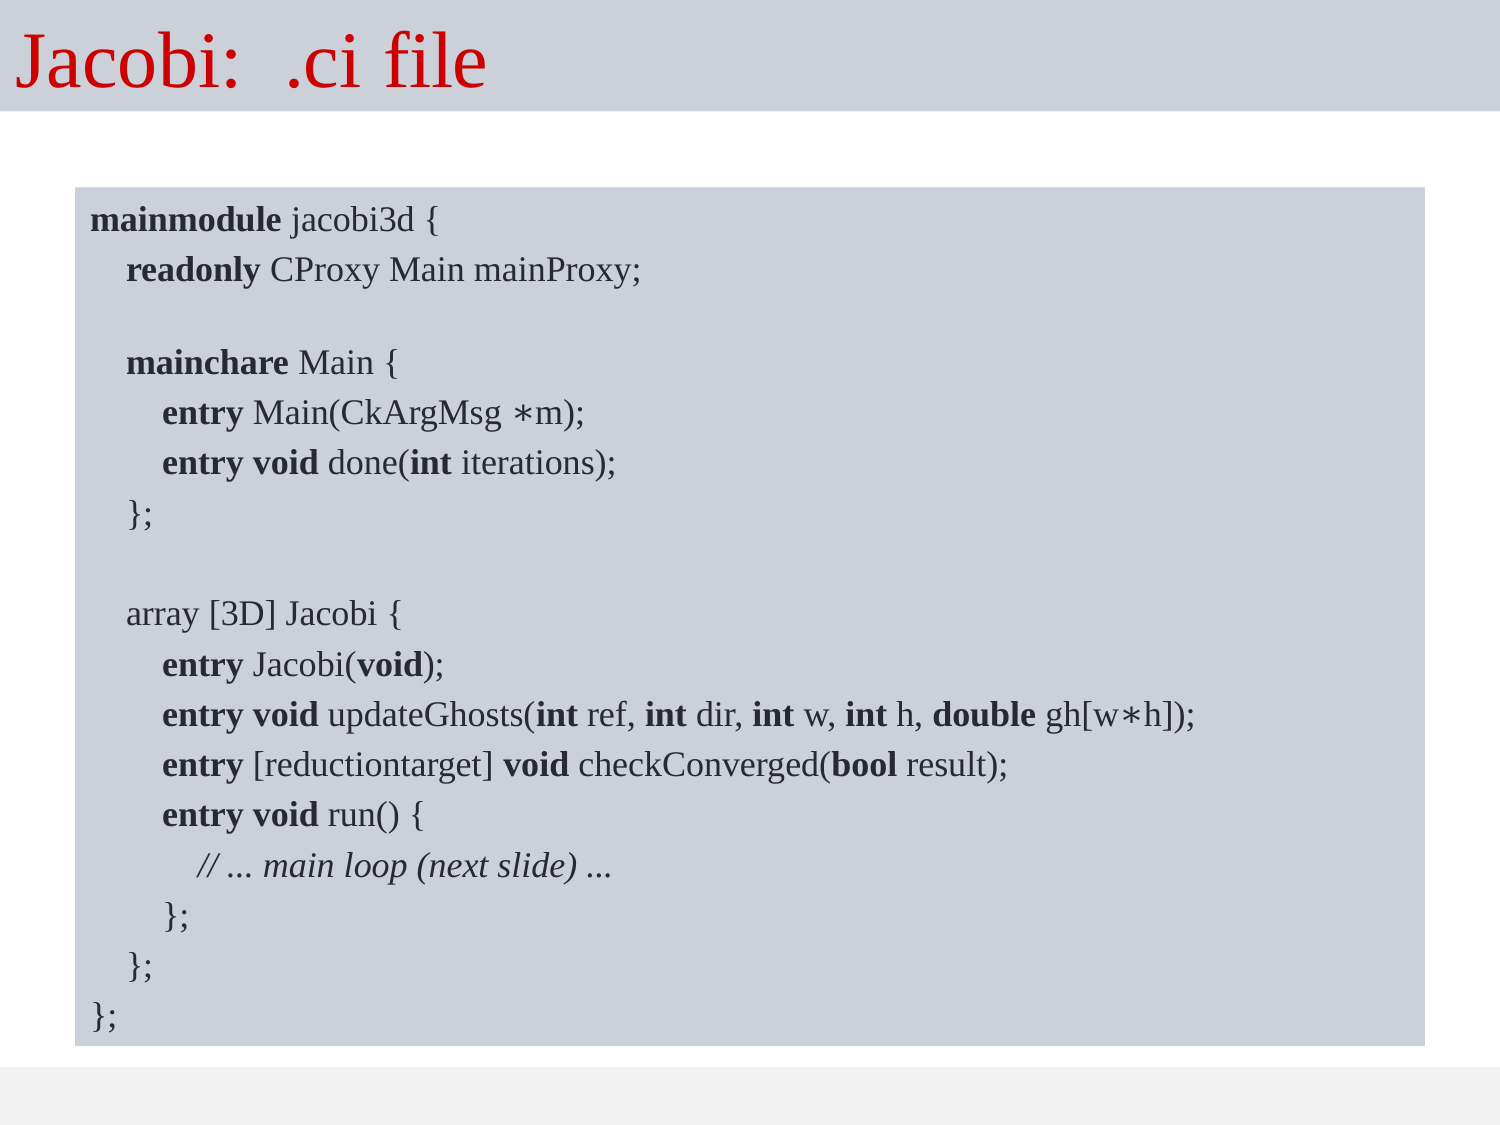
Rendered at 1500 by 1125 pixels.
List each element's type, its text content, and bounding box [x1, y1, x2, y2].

list mainmodule jacobi3d { readonly CProxy Main mainProxy; mainchare Main { entry Main(CkArgMsg ∗m); entry void done(int iterations); }; array [3D] Jacobi { entry Jacobi(void); entry void updateGhosts(int ref, int dir, int w, int h, double gh[w∗h]); entry [reductiontarget] void checkConverged(bool result); entry void run() { // ... main loop (next slide) ... }; }; }; [75, 187, 1425, 1047]
title Jacobi: .ci file [0, 0, 1500, 112]
